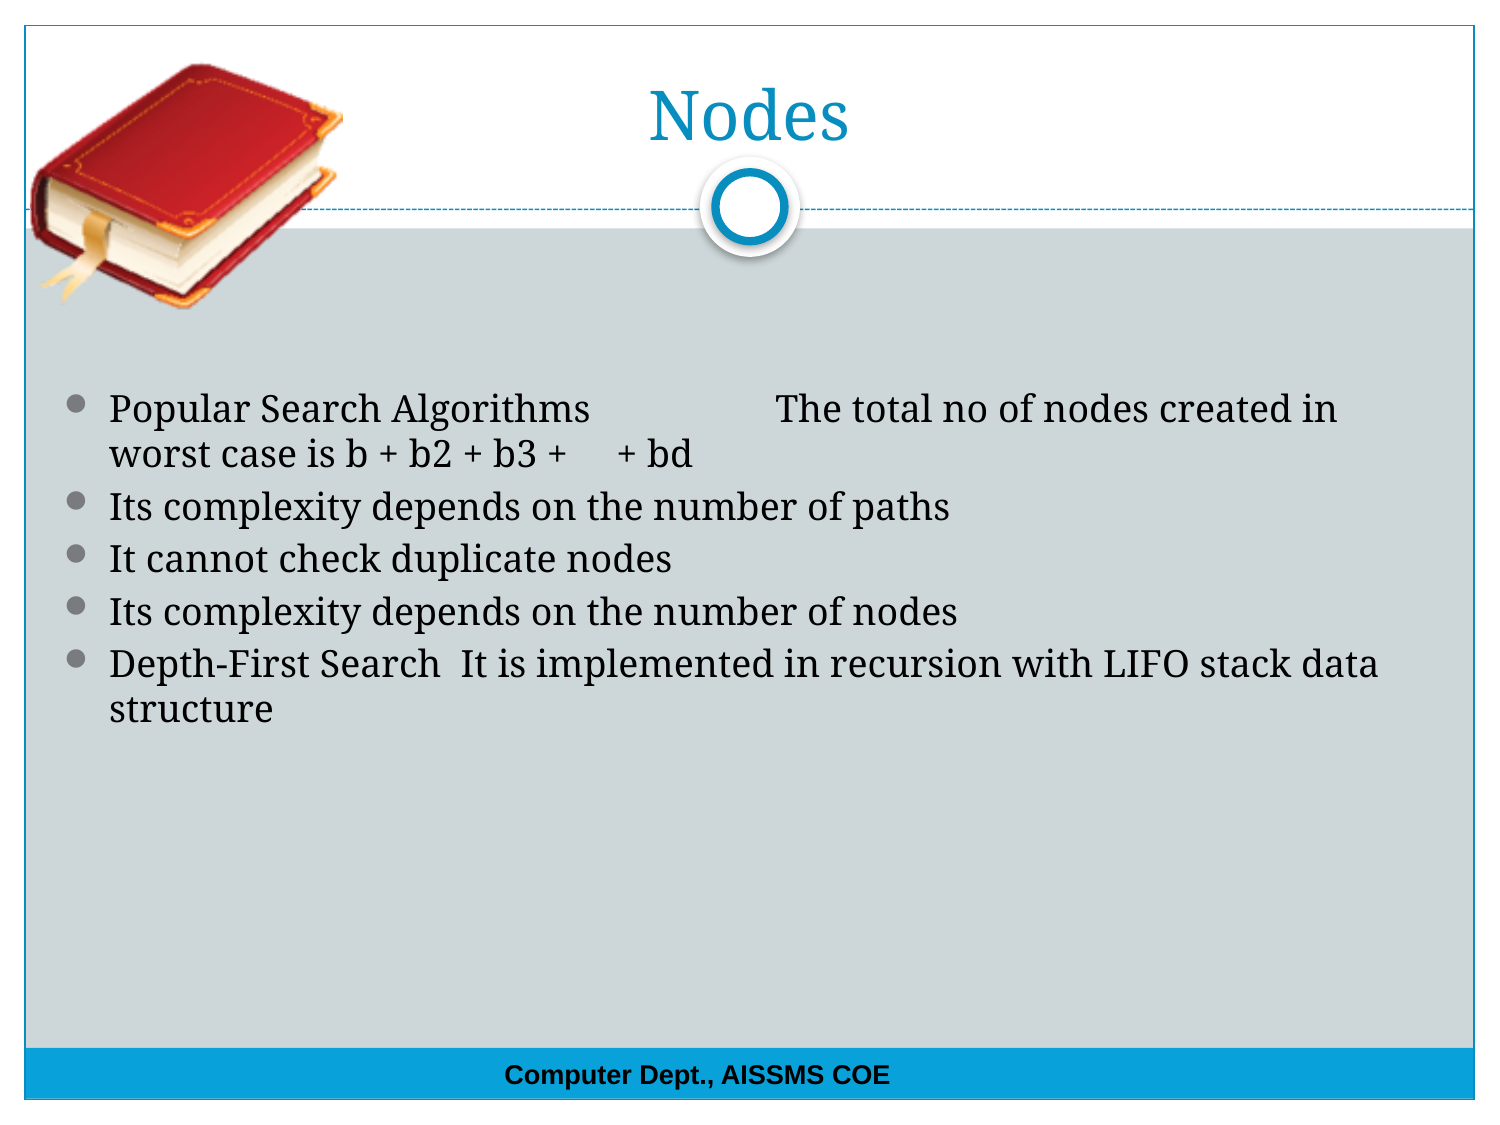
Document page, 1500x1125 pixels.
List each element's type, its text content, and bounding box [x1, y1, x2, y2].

list Popular Search Algorithms The total no of nodes created in worst case is b + b2 + b3 + + bd Its complexity depends on the number of paths It cannot check duplicate nodes Its complexity depends on the number of nodes Depth-First Search It is implemented in recursion with LIFO stack data structure [49, 250, 1445, 1001]
picture [29, 29, 343, 343]
text_box Computer Dept., AISSMS COE [489, 989, 906, 1098]
title Nodes [348, 37, 1450, 162]
